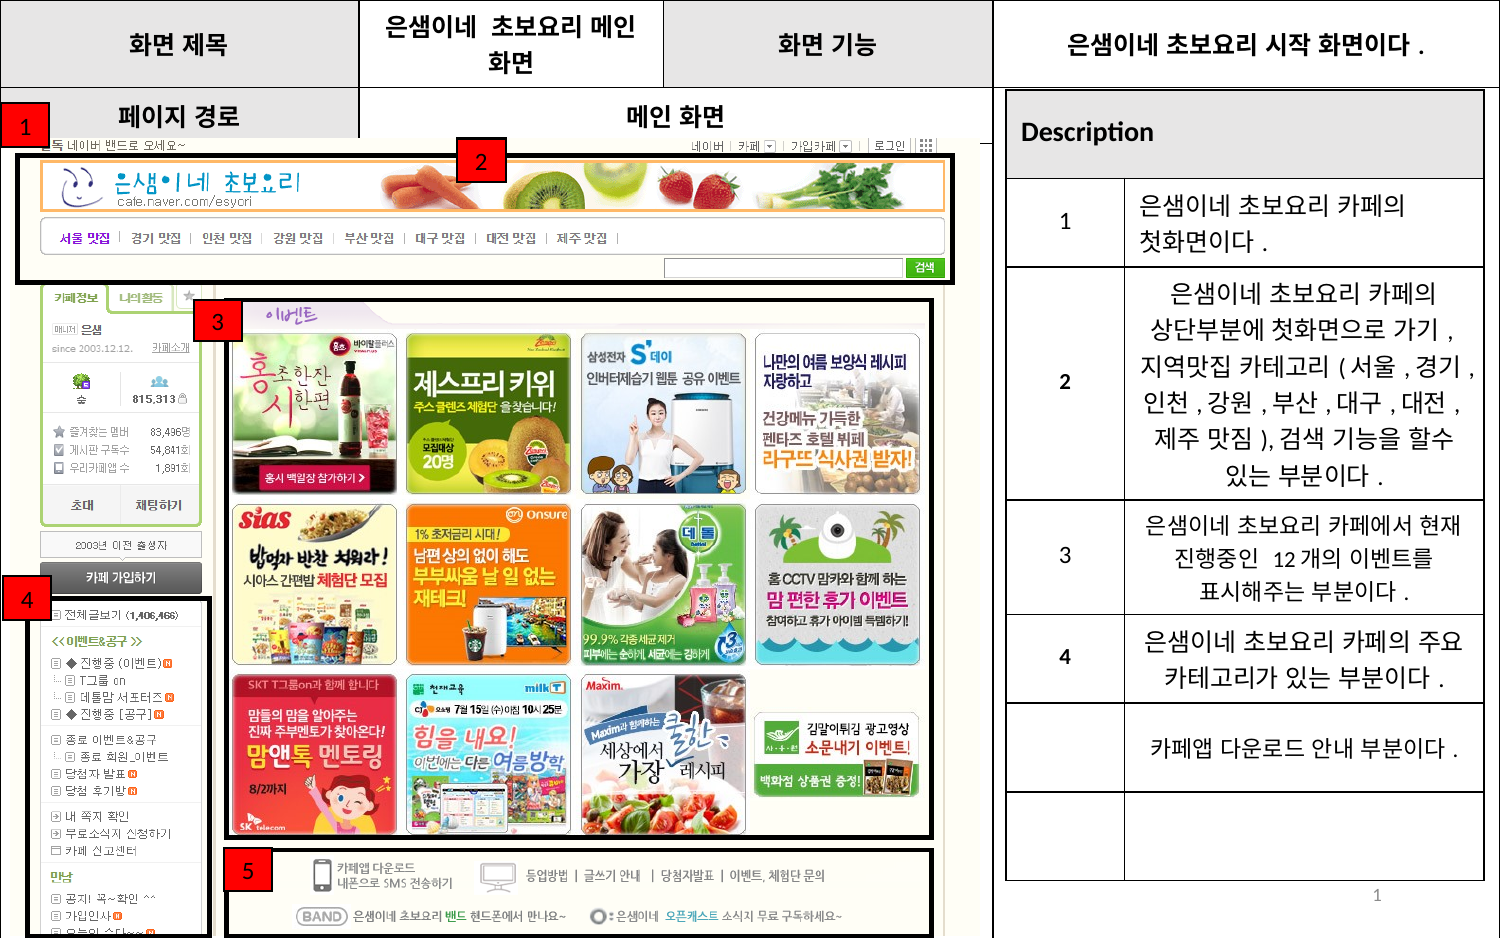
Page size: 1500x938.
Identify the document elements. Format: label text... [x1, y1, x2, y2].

table_header 화면 제목 [1, 1, 358, 87]
table_header 은샘이네 초보요리 시작 화면이다. [994, 1, 1499, 87]
picture [10, 138, 980, 937]
table_header 은샘이네 초보요리 메인 화면 [360, 1, 663, 87]
table_cell 은샘이네 초보요리 카페의 주요 카테고리가 있는 부분이다. [1125, 615, 1483, 702]
table_cell [1007, 704, 1124, 791]
table_cell [994, 88, 1499, 938]
table_cell 4 [1007, 615, 1124, 702]
table_cell 카페앱 다운로드 안내 부분이다. [1125, 704, 1483, 791]
text_box 4 [2, 575, 10, 621]
table_cell 페이지 경로 [1, 88, 358, 138]
table_cell [1007, 793, 1124, 880]
slide_number 1 [1059, 868, 1397, 919]
text_box 1 [0, 102, 50, 148]
table_cell 은샘이네 초보요리 카페의 상단부분에 첫화면으로 가기,지역맛집 카테고리(서울,경기,인천,강원,부산,대구,대전,제주 맛짐),검색 기능을 할수 있는 부분이다. [1125, 268, 1483, 499]
table_cell 은샘이네 초보요리 카페의 첫화면이다. [1125, 179, 1483, 266]
table_header 화면 기능 [664, 1, 992, 87]
table_cell [1125, 793, 1483, 880]
table_cell 메인 화면 [360, 88, 992, 143]
table_cell 1 [1007, 179, 1124, 266]
table_cell [1, 144, 992, 938]
table_cell 3 [1007, 501, 1124, 614]
table_cell 은샘이네 초보요리 카페에서 현재 진행중인 12개의 이벤트를 표시해주는 부분이다. [1125, 501, 1483, 614]
table_cell 2 [1007, 268, 1124, 499]
table_header Description [1007, 91, 1483, 178]
